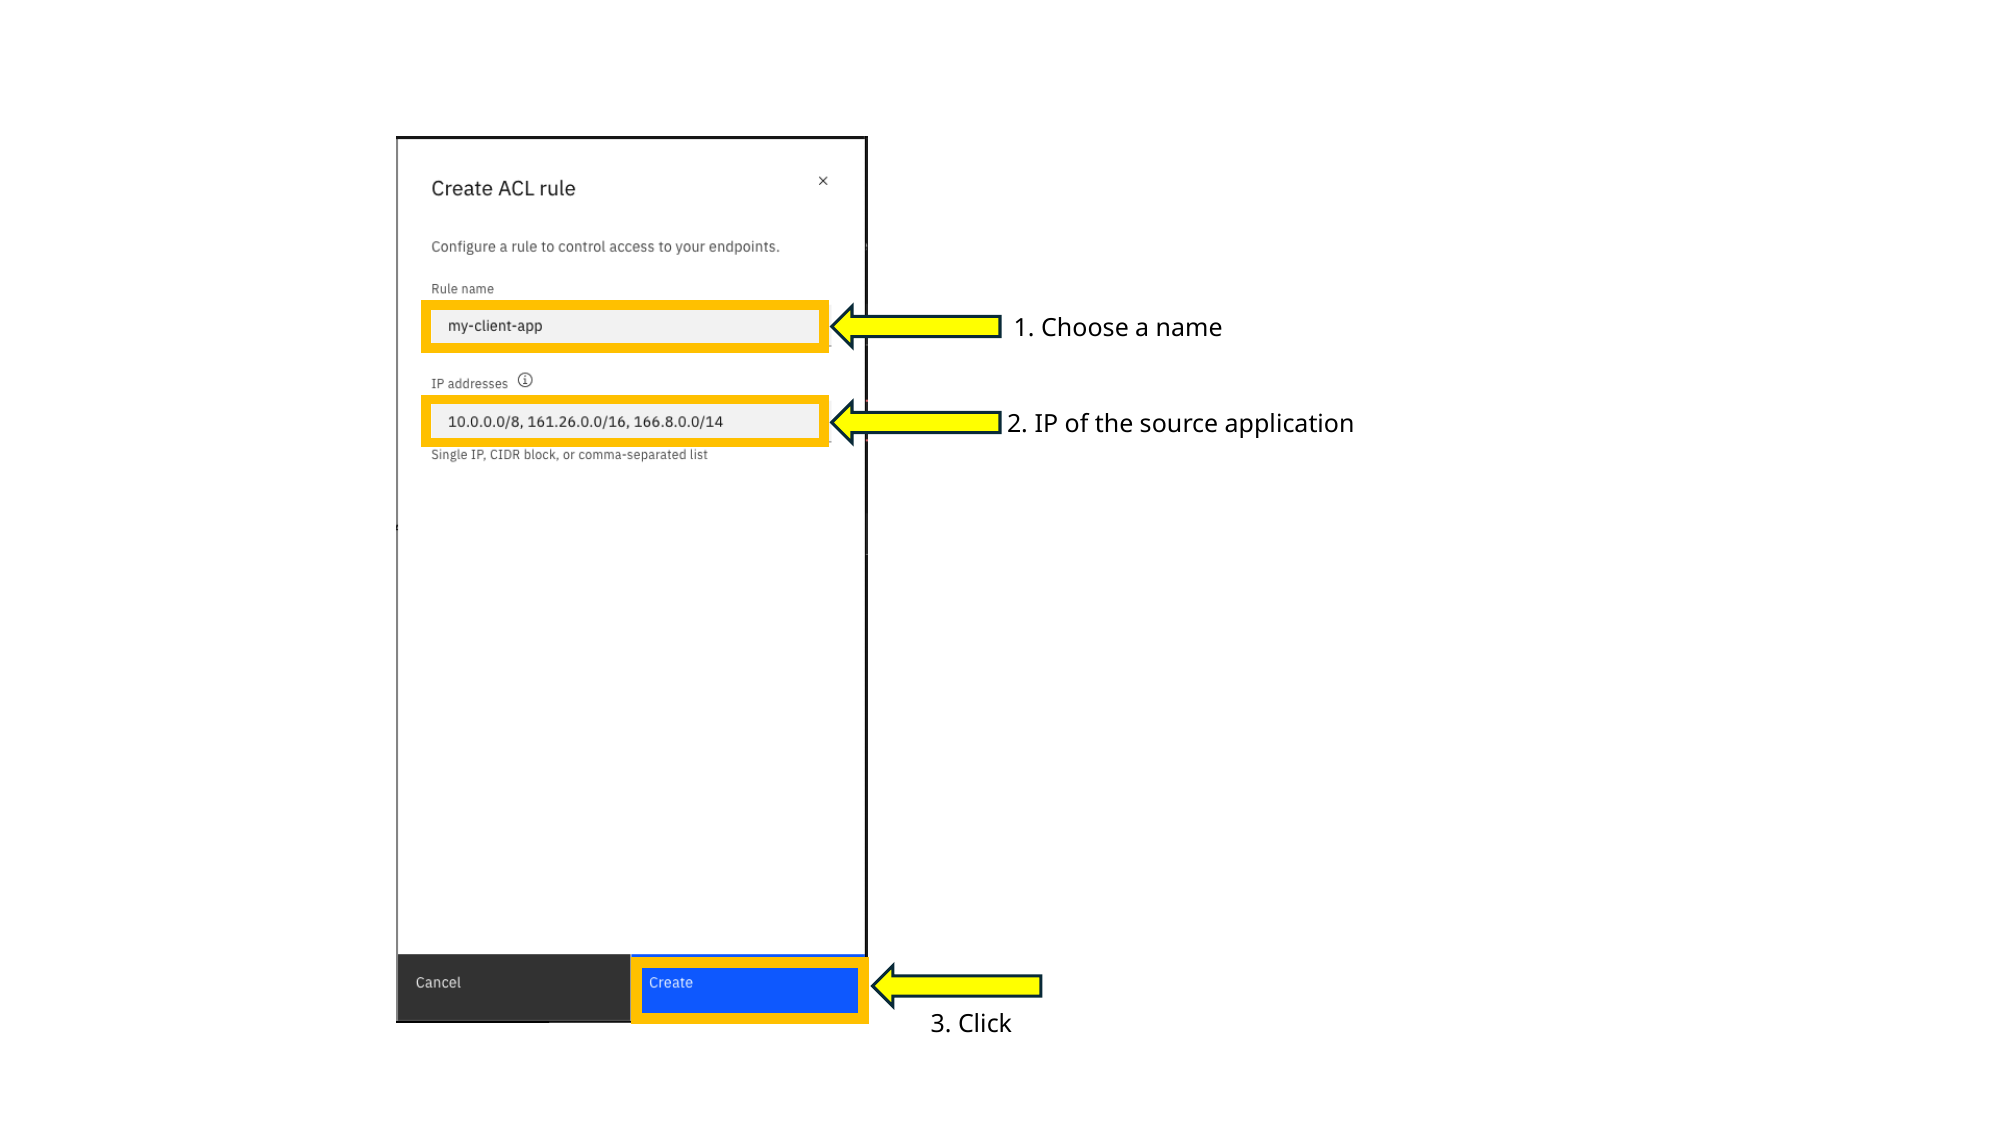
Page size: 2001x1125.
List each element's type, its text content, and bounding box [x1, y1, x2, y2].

text_box 1. Choose a name [998, 303, 1238, 349]
text_box [870, 961, 1043, 1010]
text_box 2. IP of the source application [992, 399, 1371, 445]
text_box [868, 410, 992, 435]
picture [395, 136, 868, 1023]
text_box 3. Click [915, 999, 1028, 1045]
text_box [868, 314, 998, 339]
